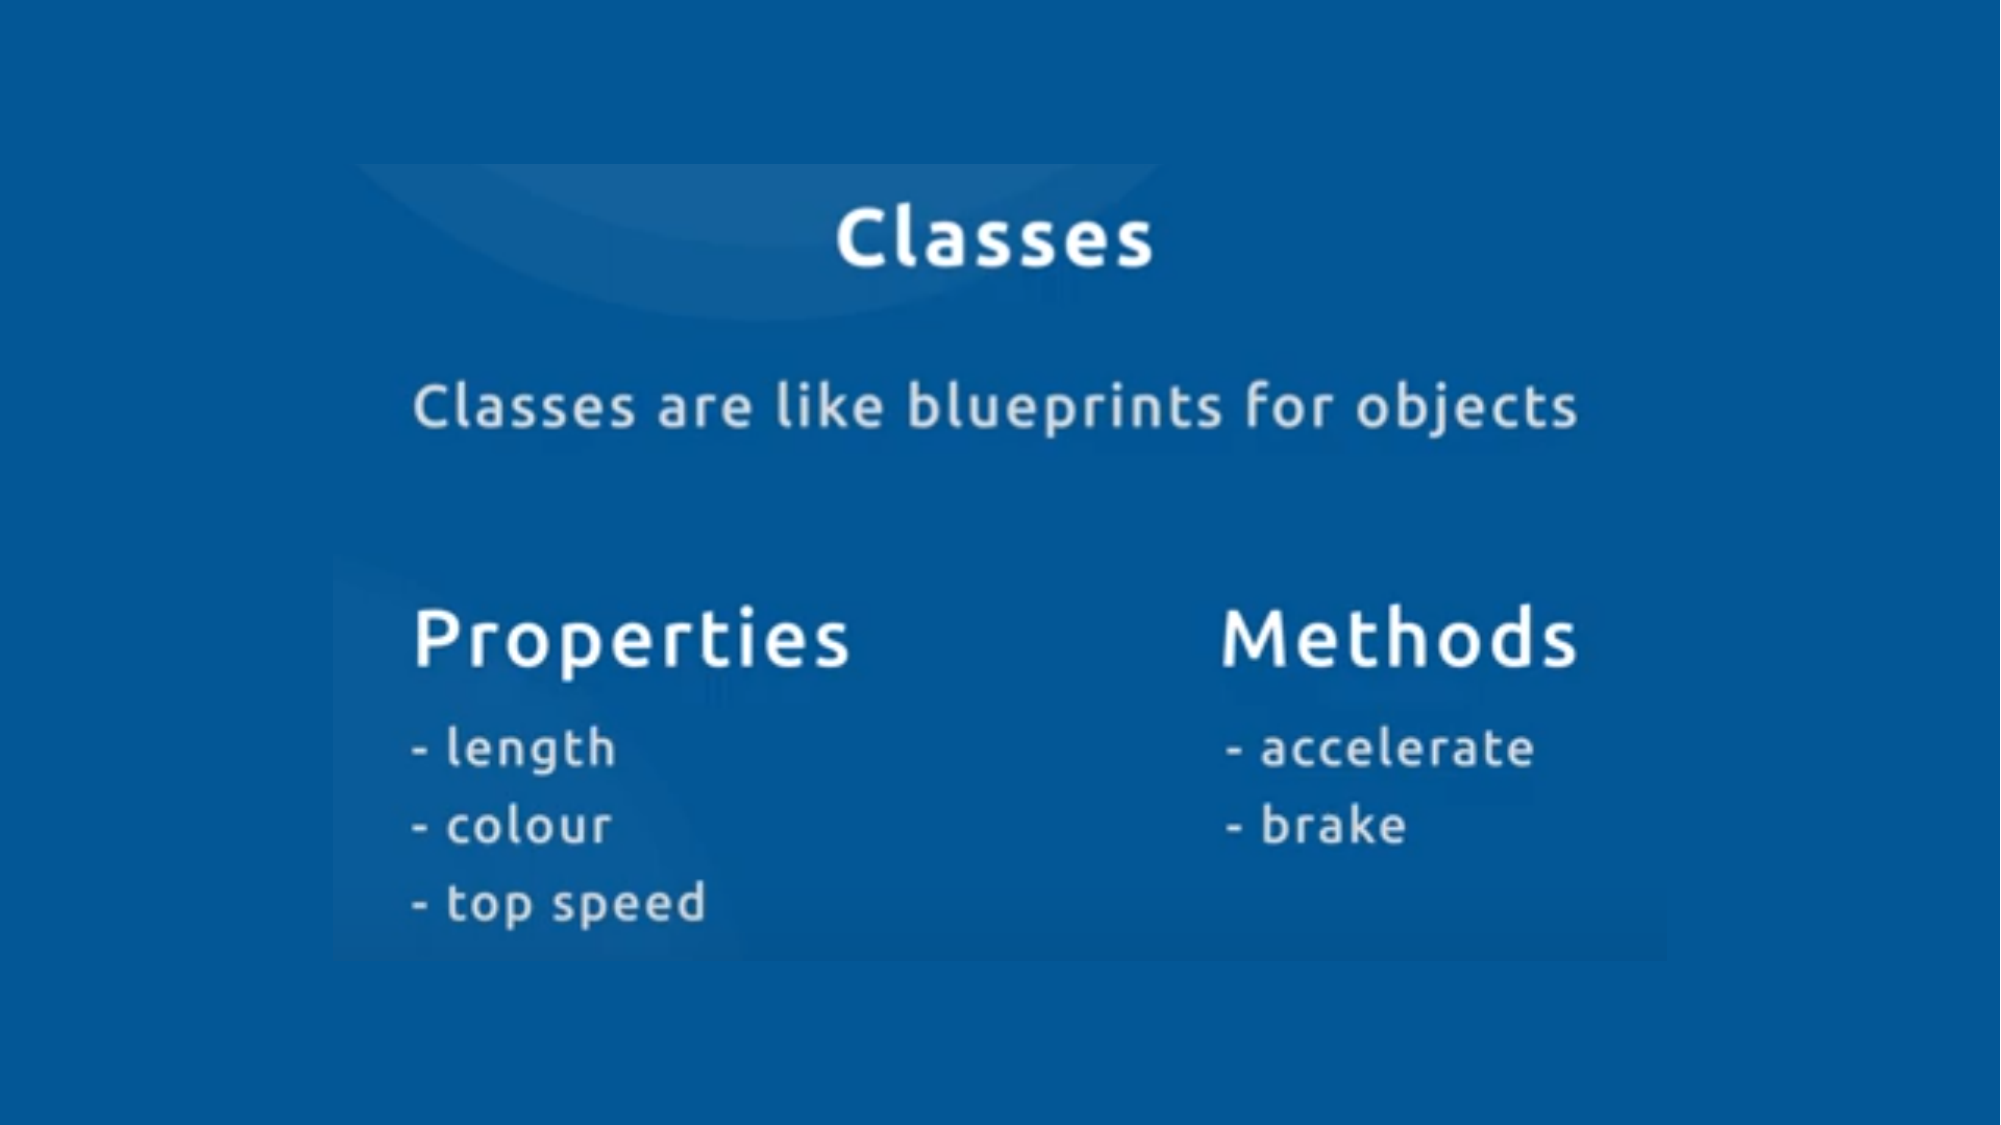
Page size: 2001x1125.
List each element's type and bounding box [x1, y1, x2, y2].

picture [333, 164, 1667, 961]
